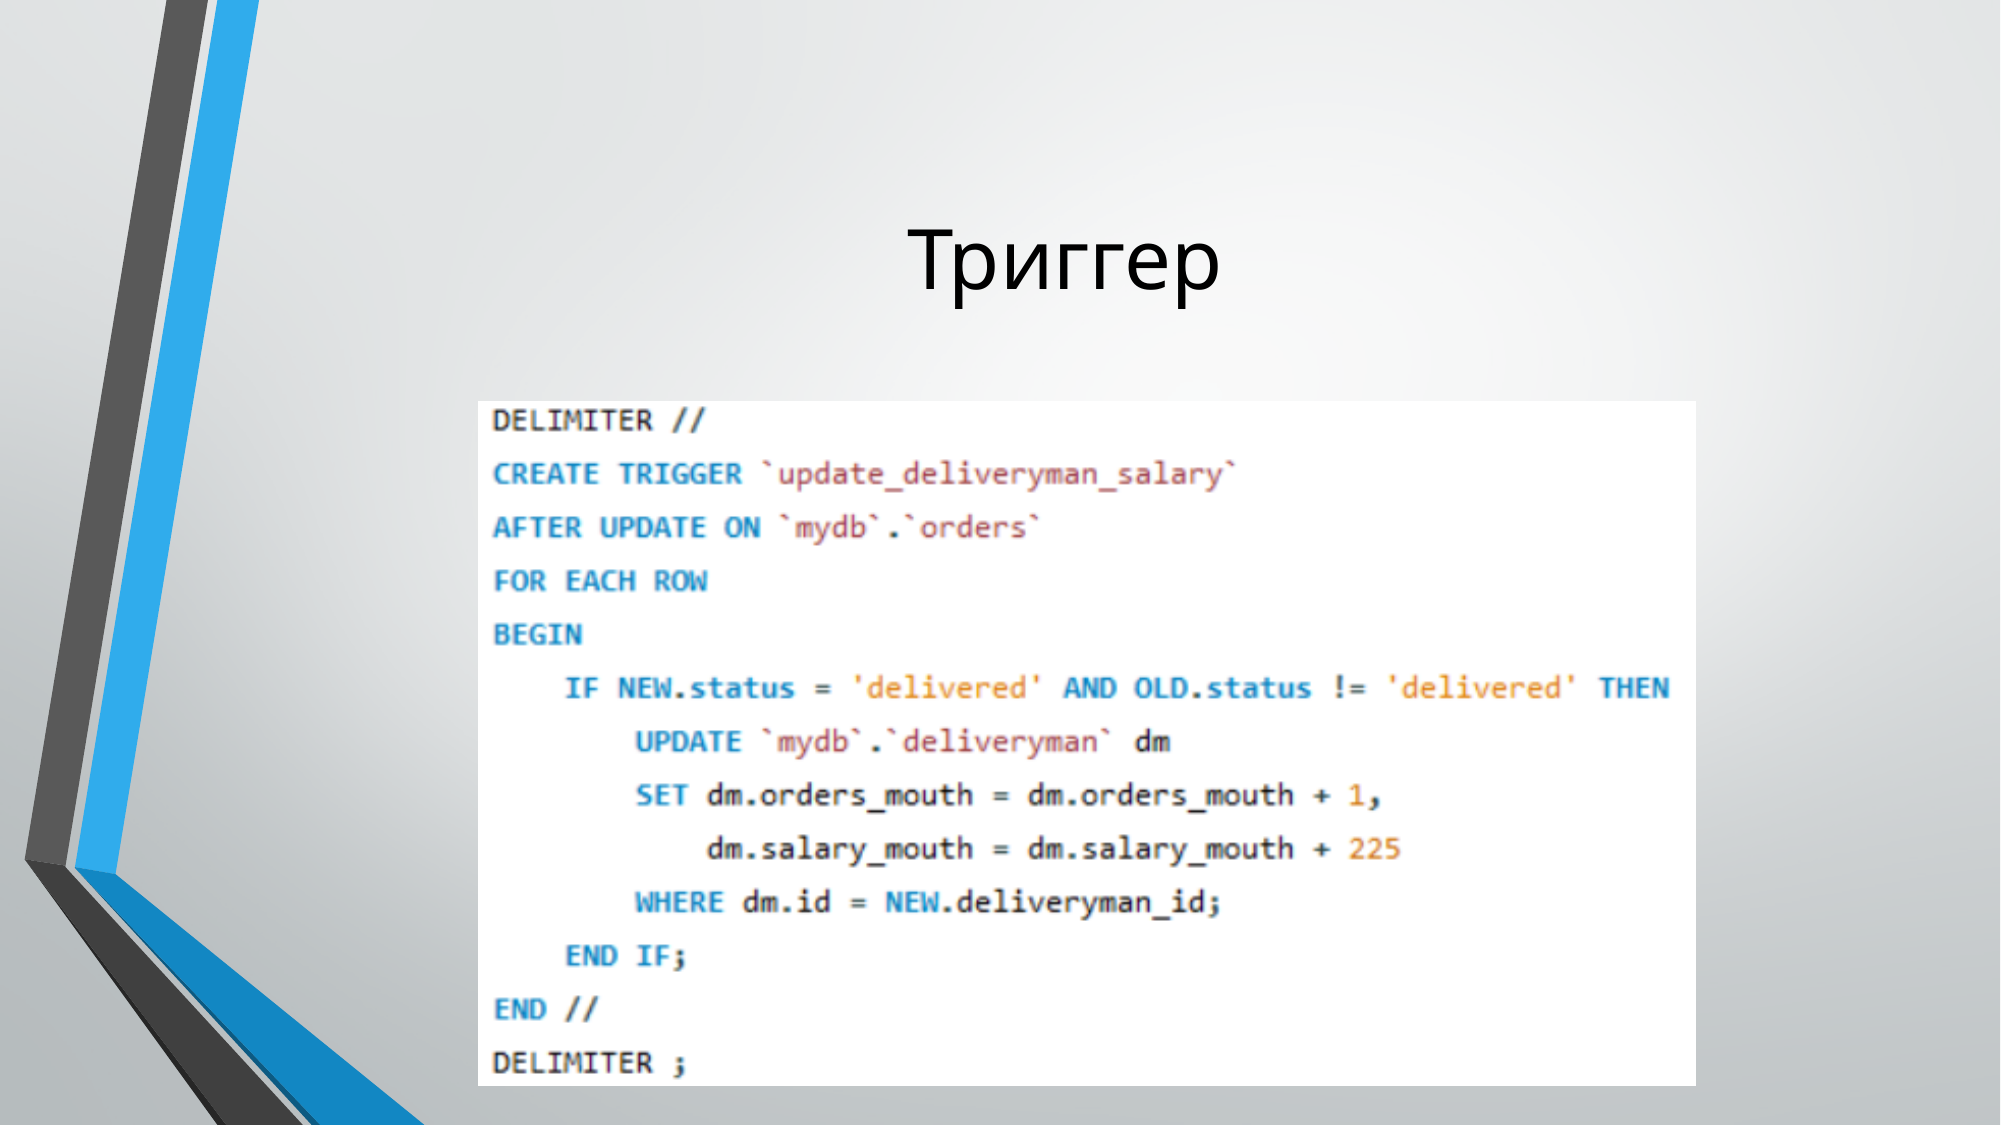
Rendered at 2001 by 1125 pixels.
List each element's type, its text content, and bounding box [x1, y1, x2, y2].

title Триггер [243, 112, 1887, 400]
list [478, 401, 1696, 1087]
